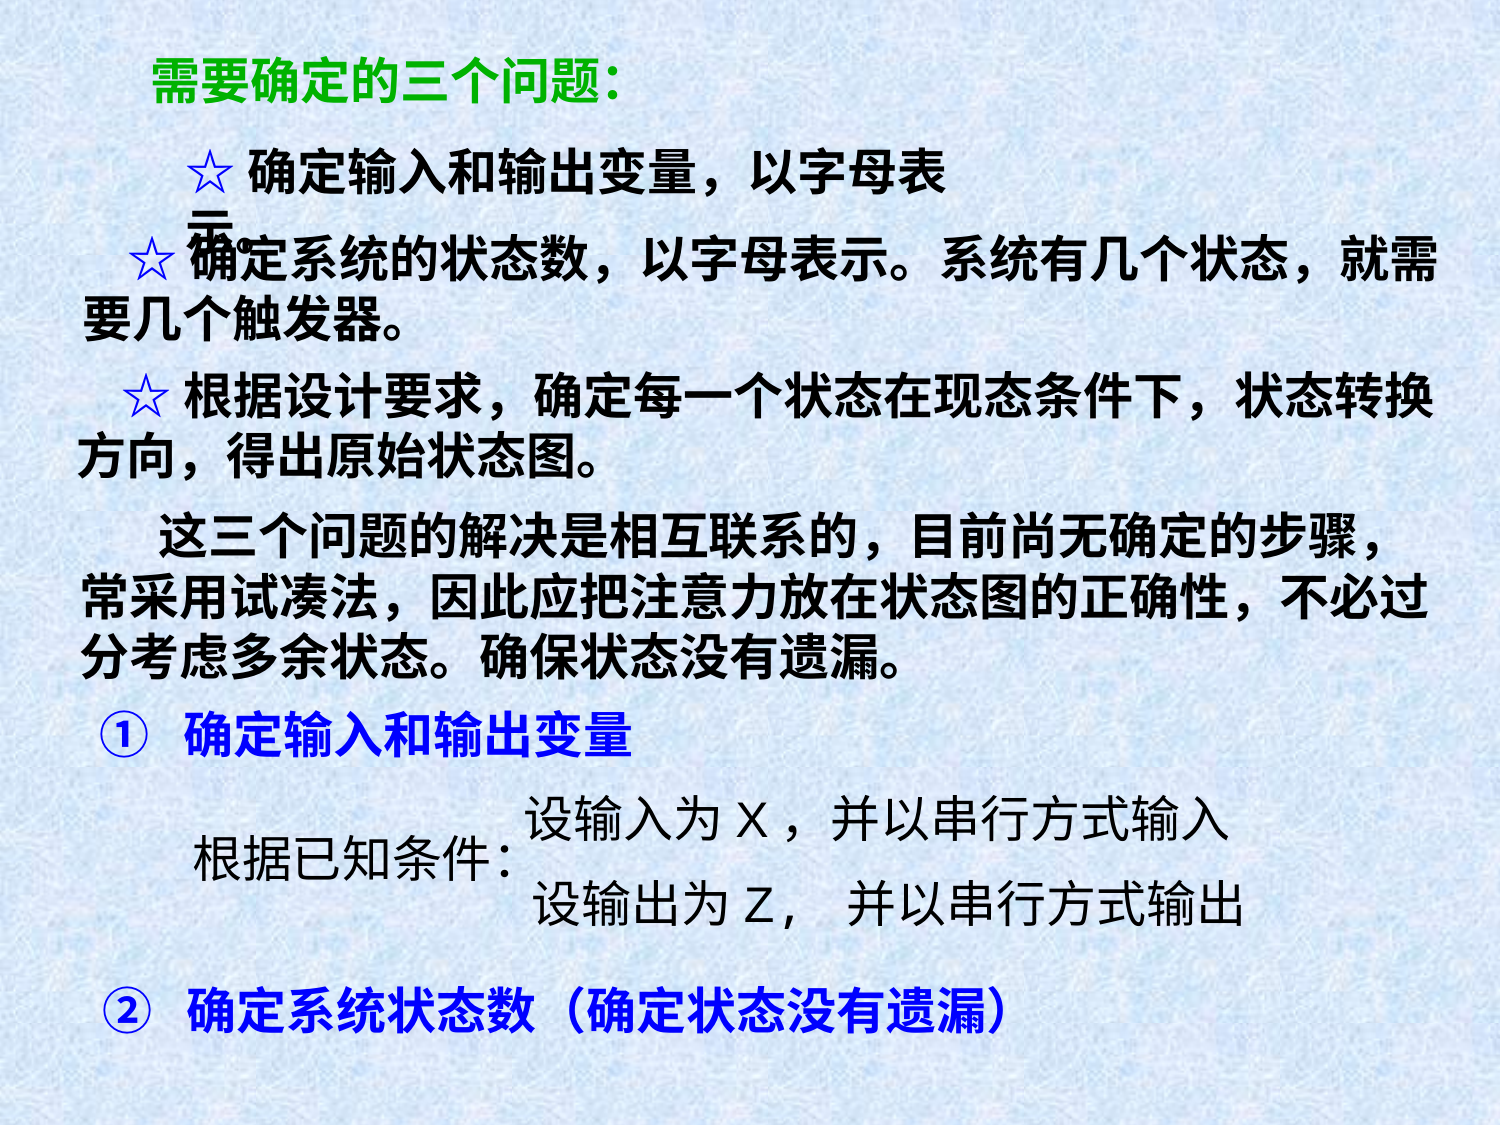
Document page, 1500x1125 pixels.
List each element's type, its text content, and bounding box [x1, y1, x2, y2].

text_box 这三个问题的解决是相互联系的，目前尚无确定的步骤，常采用试凑法，因此应把注意力放在状态图的正确性，不必过分考虑多余状态。确保状态没有遗漏。 [64, 497, 1447, 693]
text_box 需要确定的三个问题： [135, 42, 727, 118]
picture [0, 0, 1500, 1125]
text_box ☆确定系统的状态数，以字母表示。系统有几个状态，就需要几个触发器。 [67, 219, 1459, 355]
text_box ② 确定系统状态数（确定状态没有遗漏） [87, 971, 1052, 1047]
text_box ① 确定输入和输出变量 [84, 695, 649, 771]
text_box 设输入为X，并以串行方式输入 [508, 780, 1246, 855]
text_box ☆确定输入和输出变量，以字母表示。 [171, 132, 1057, 219]
text_box 设输出为Z, 并以串行方式输出 [517, 865, 1270, 941]
text_box 根据已知条件： [177, 819, 558, 895]
text_box ☆根据设计要求，确定每一个状态在现态条件下，状态转换方向，得出原始状态图。 [61, 356, 1459, 492]
